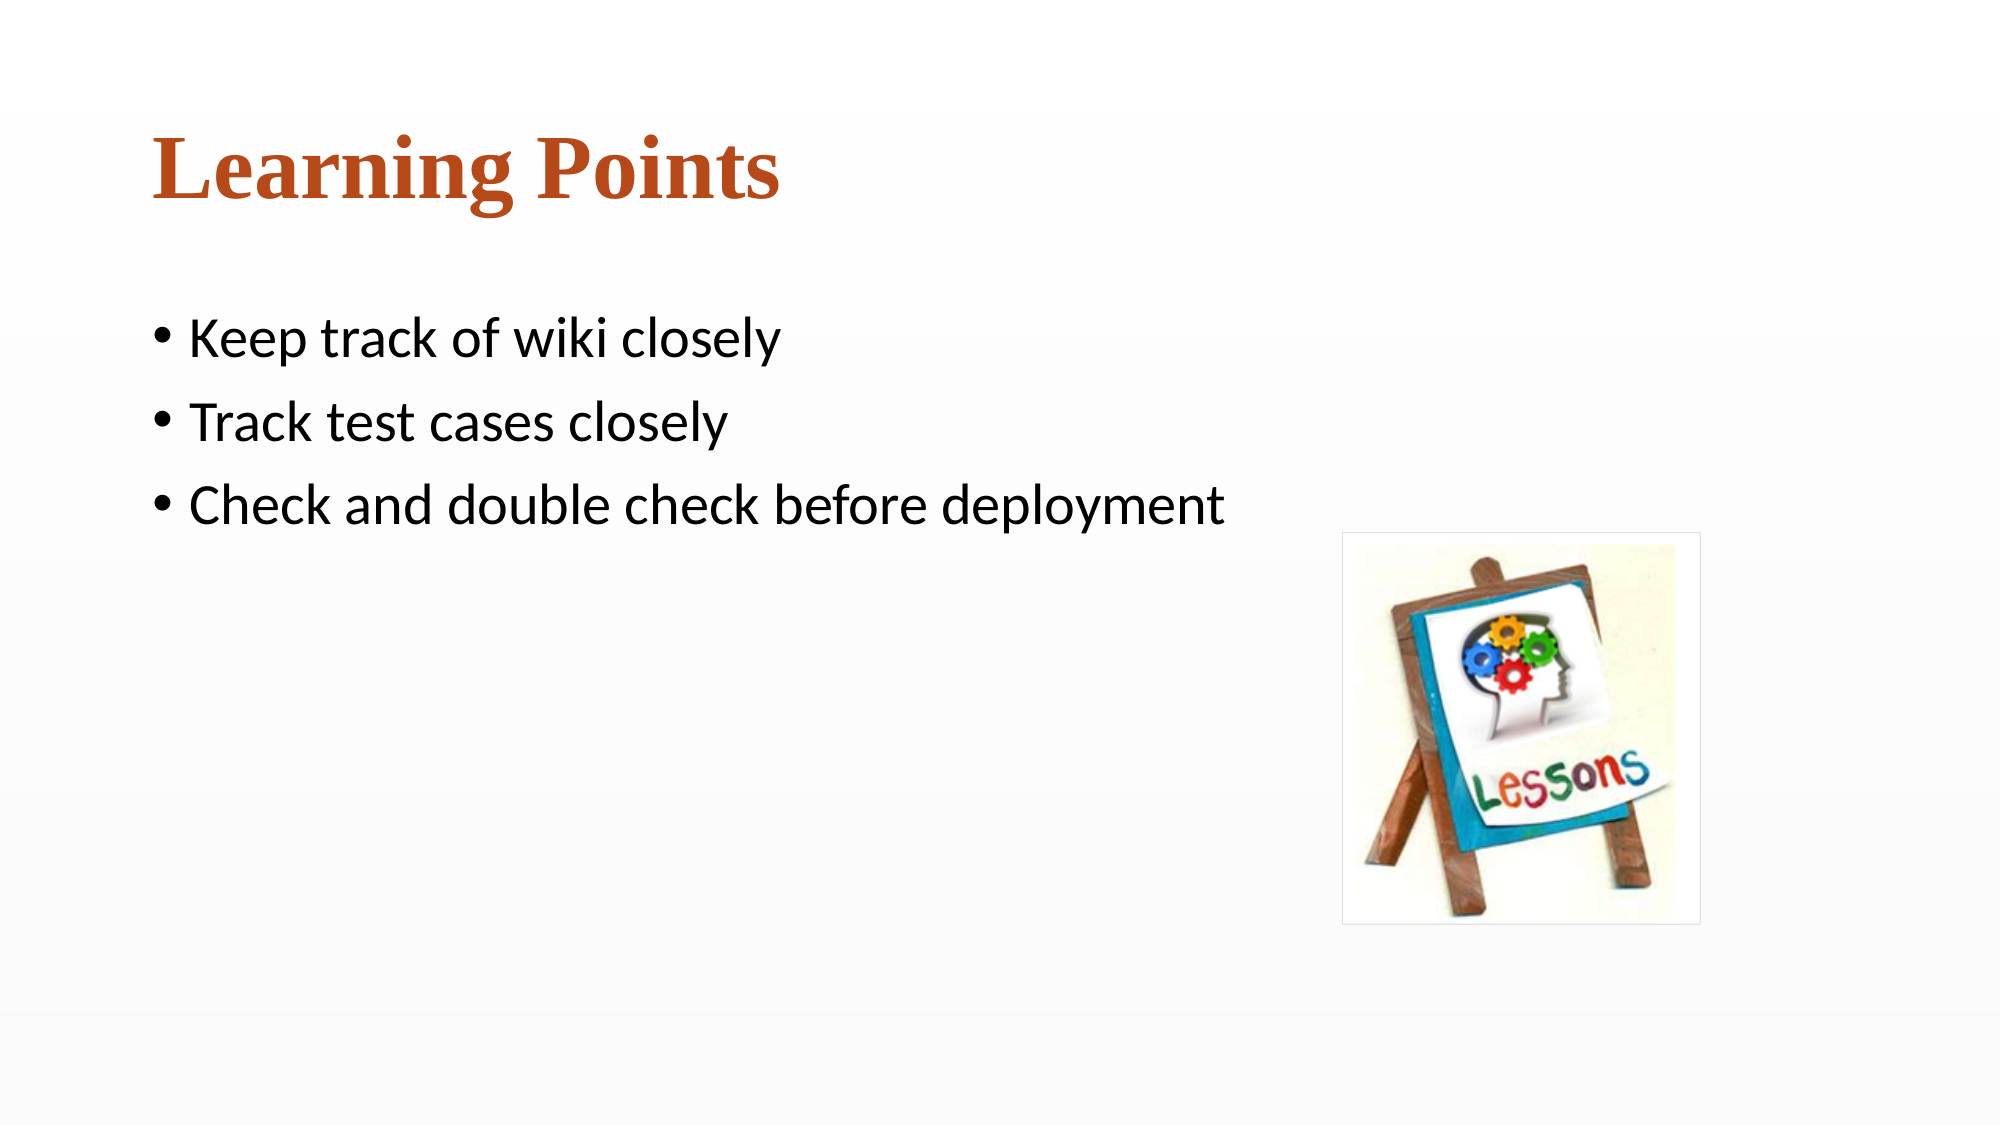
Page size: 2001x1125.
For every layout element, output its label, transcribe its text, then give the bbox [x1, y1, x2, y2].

picture [1341, 531, 1702, 926]
list Keep track of wiki closely Track test cases closely Check and double check before deployment [137, 299, 1863, 1014]
title Learning Points [137, 59, 1863, 278]
